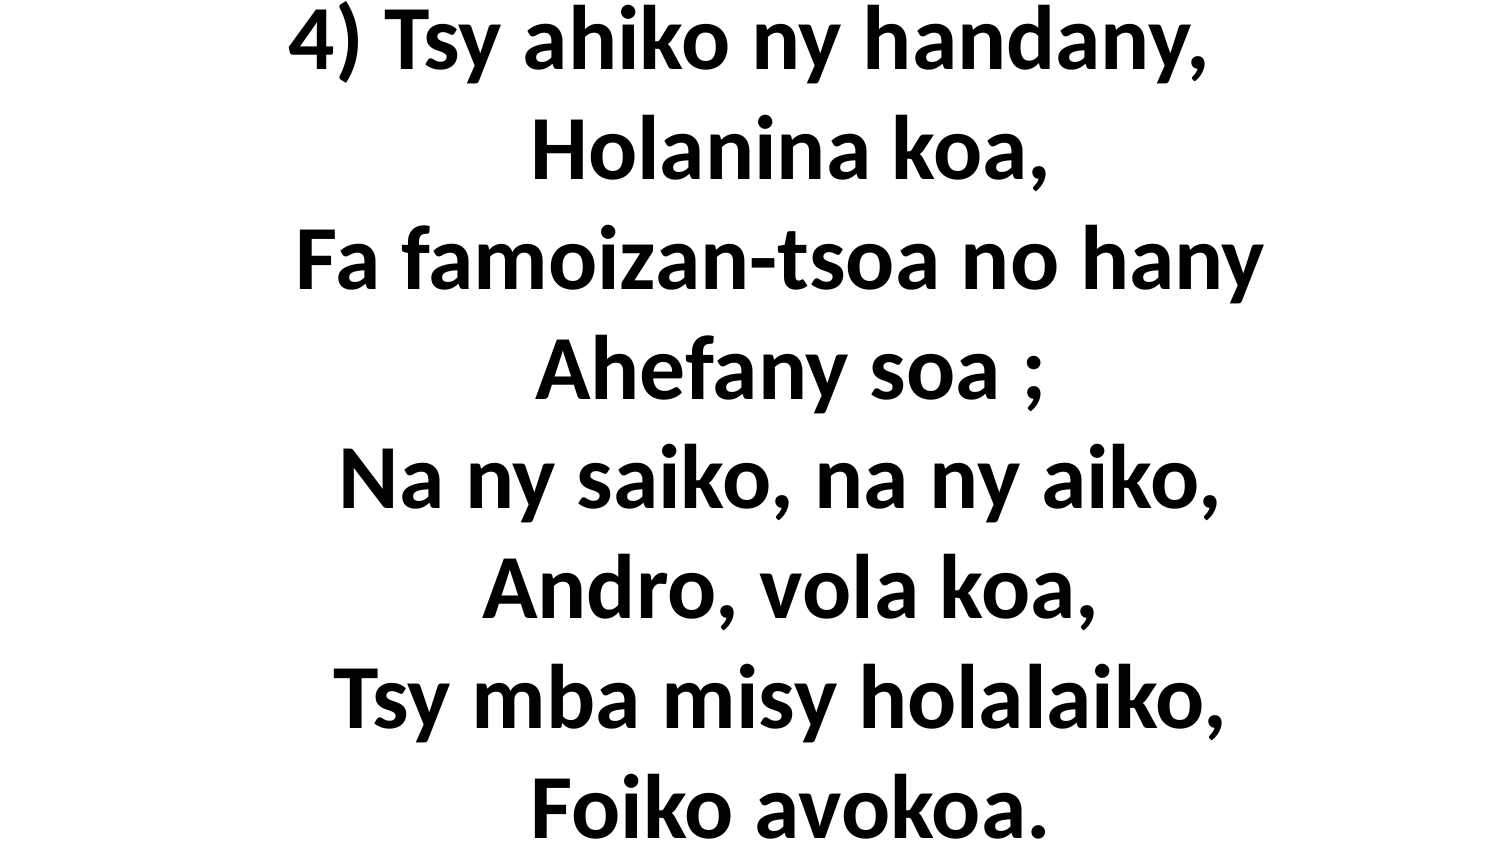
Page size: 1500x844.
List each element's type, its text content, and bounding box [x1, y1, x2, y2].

title 4) Tsy ahiko ny handany, Holanina koa, Fa famoizan-tsoa no hany Ahefany soa ; Na ny saiko, na ny aiko, Andro, vola koa, Tsy mba misy holalaiko, Foiko avokoa. [112, 111, 1388, 724]
